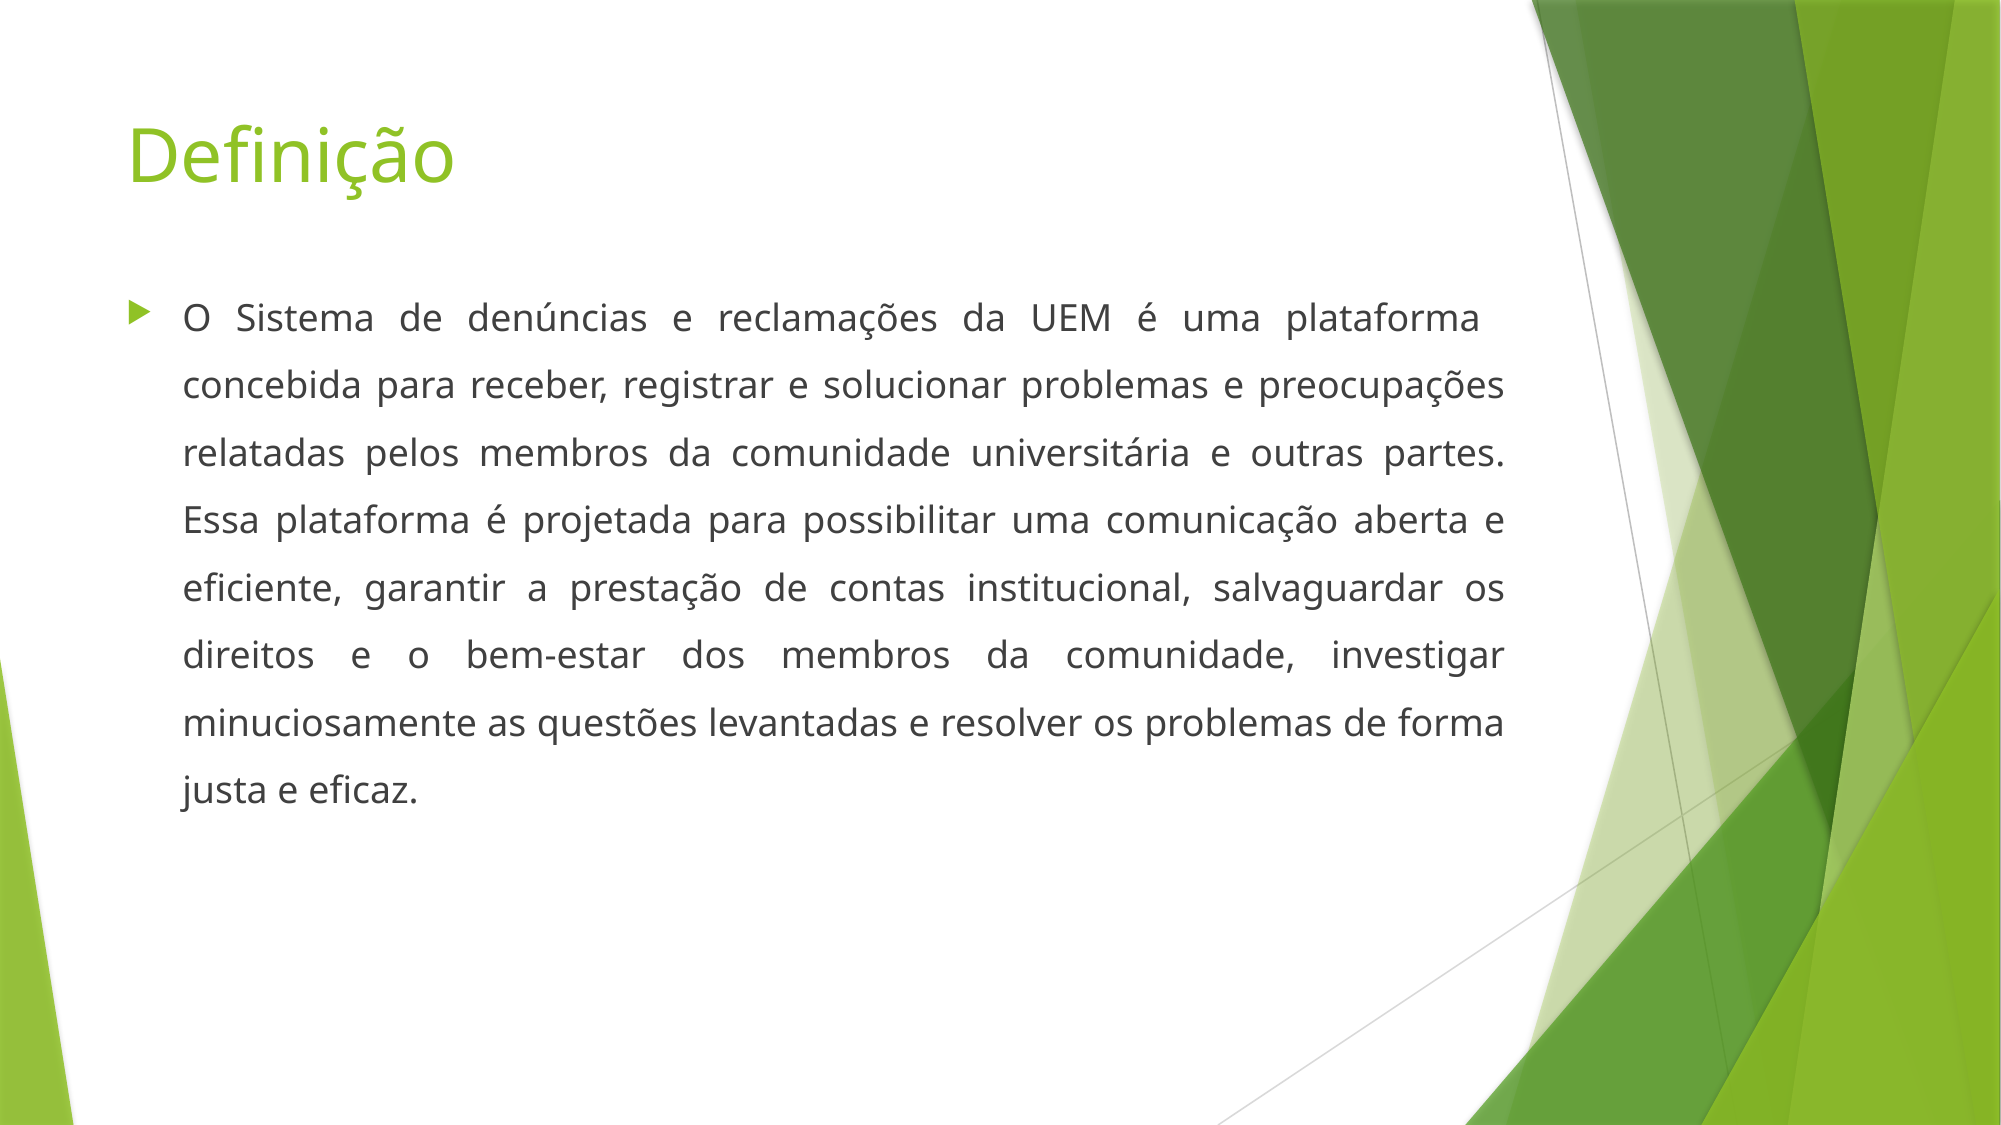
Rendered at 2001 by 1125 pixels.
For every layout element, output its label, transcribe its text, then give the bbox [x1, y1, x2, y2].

title Definição [111, 99, 1522, 263]
list O Sistema de denúncias e reclamações da UEM é uma plataforma concebida para receber, registrar e solucionar problemas e preocupações relatadas pelos membros da comunidade universitária e outras partes. Essa plataforma é projetada para possibilitar uma comunicação aberta e eficiente, garantir a prestação de contas institucional, salvaguardar os direitos e o bem-estar dos membros da comunidade, investigar minuciosamente as questões levantadas e resolver os problemas de forma justa e eficaz. [111, 263, 1522, 901]
